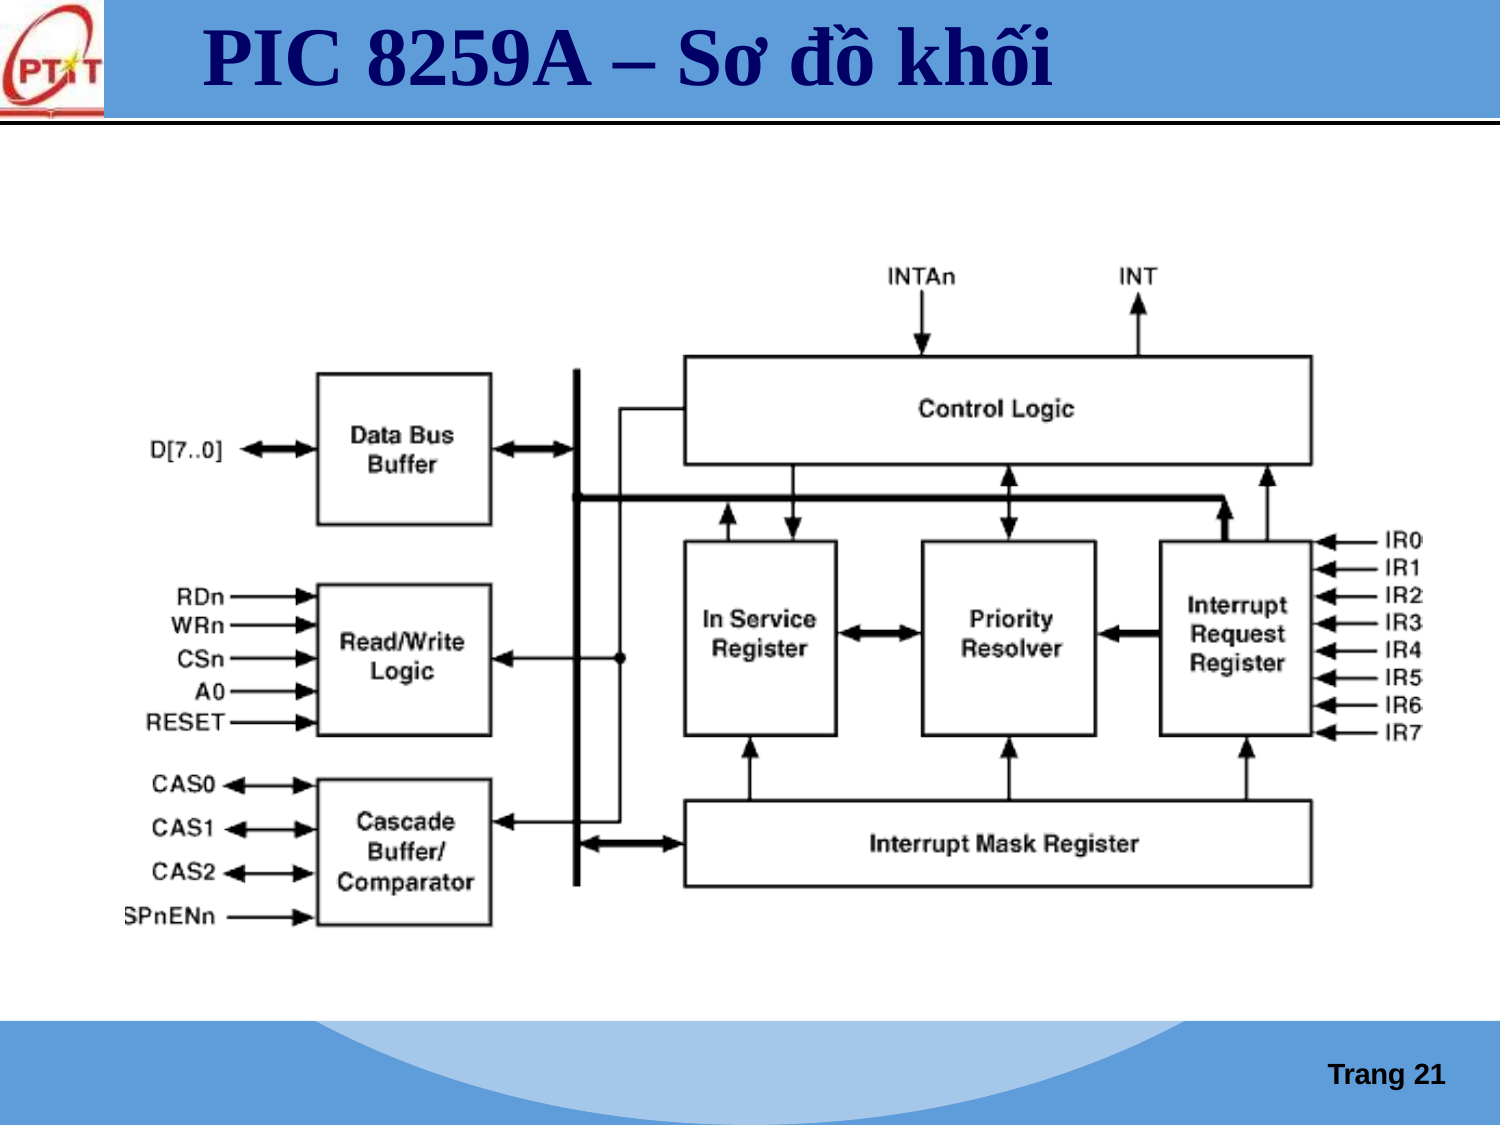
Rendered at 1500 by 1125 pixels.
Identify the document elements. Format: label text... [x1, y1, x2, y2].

slide_number Trang 21 [1325, 1055, 1454, 1125]
picture [124, 262, 1423, 974]
picture [0, 0, 104, 119]
title PIC 8259A – Sơ đồ khối [200, 0, 1187, 190]
